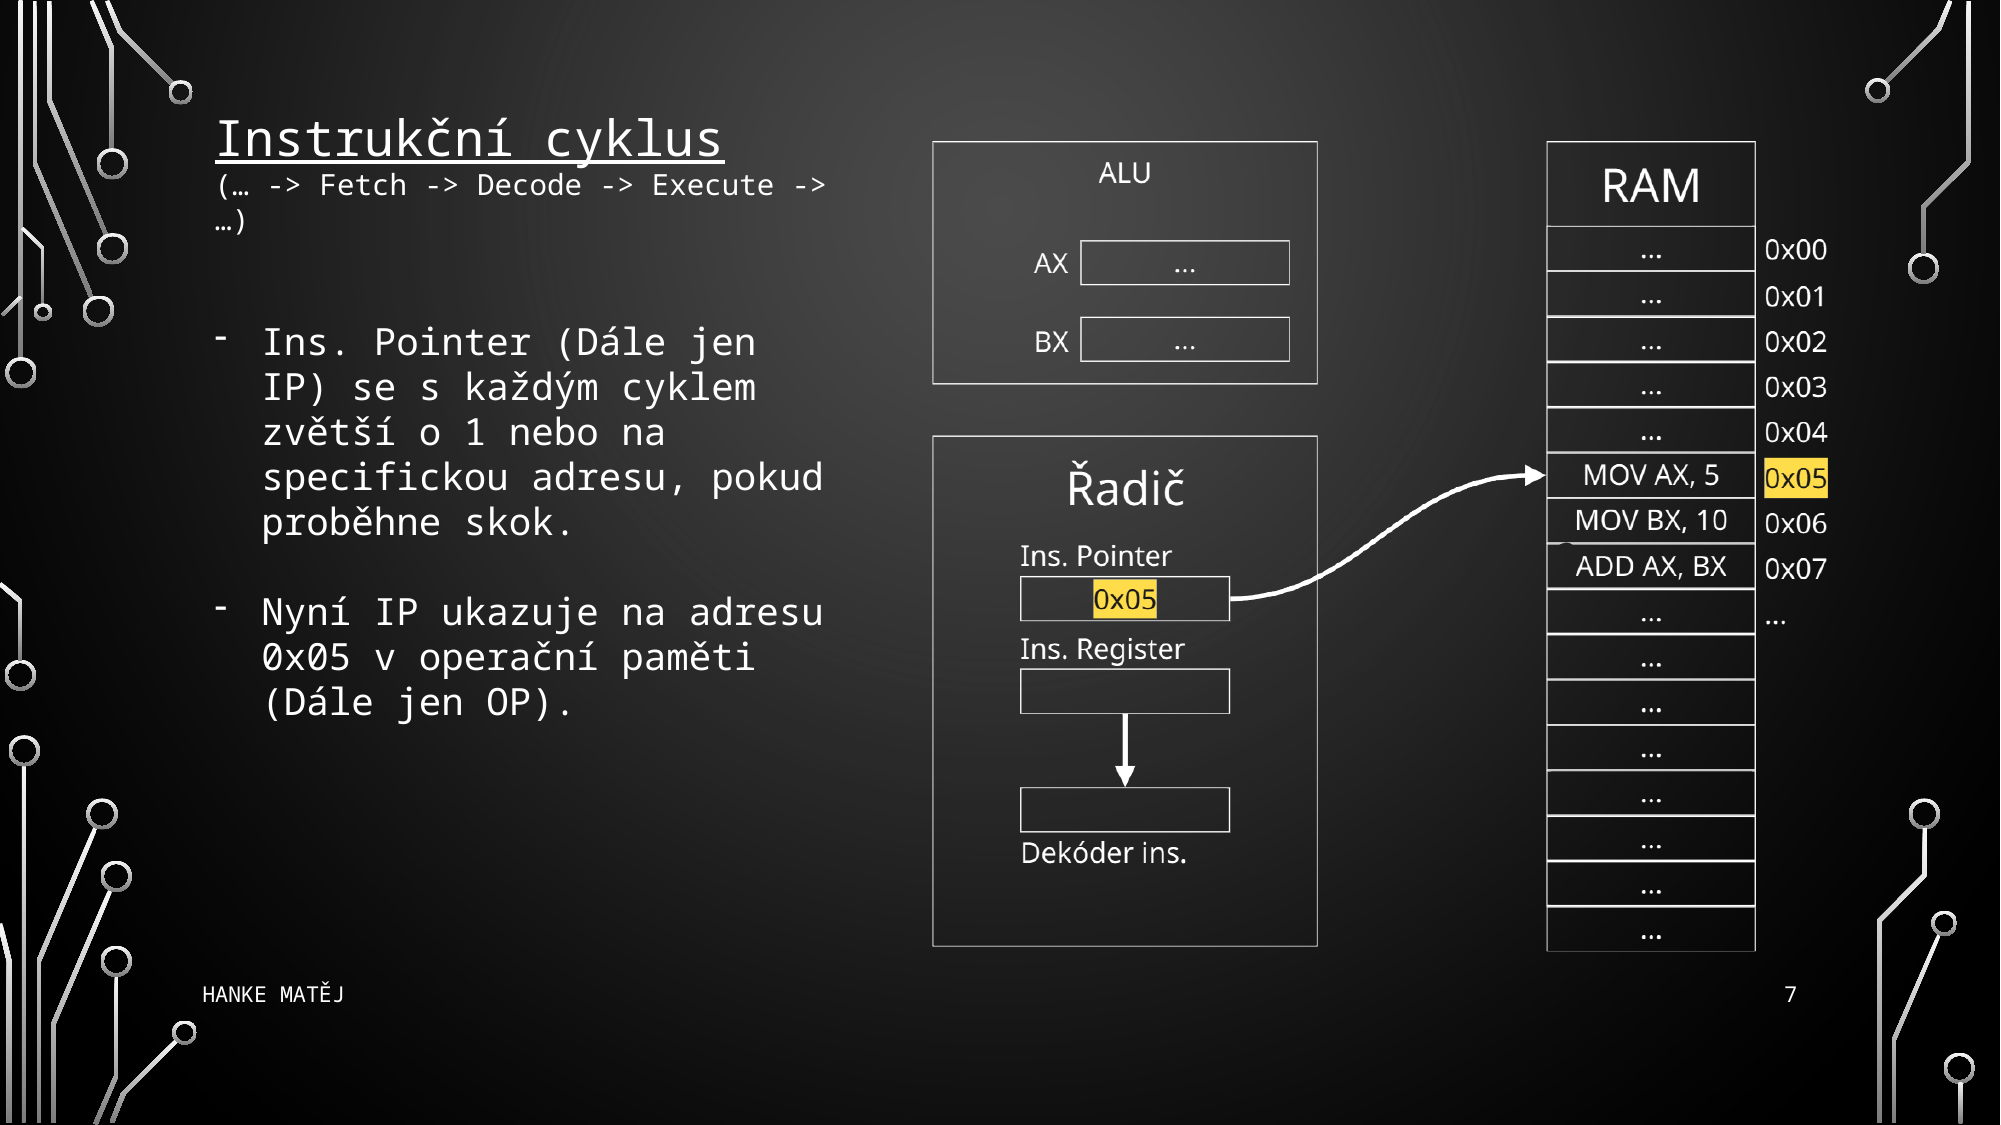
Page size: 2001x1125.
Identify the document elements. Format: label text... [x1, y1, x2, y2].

footer Hanke Matěj [187, 965, 1211, 1025]
text_box Ins. Pointer (Dále jen IP) se s každým cyklem zvětší o 1 nebo na specifickou adresu, pokud proběhne skok. Nyní IP ukazuje na adresu 0x05 v operační paměti (Dále jen OP). [199, 310, 850, 731]
text_box Instrukční cyklus (… -> Fetch -> Decode -> Execute -> …) [199, 98, 850, 244]
picture [926, 138, 1836, 957]
slide_number 7 [1685, 965, 1813, 1025]
